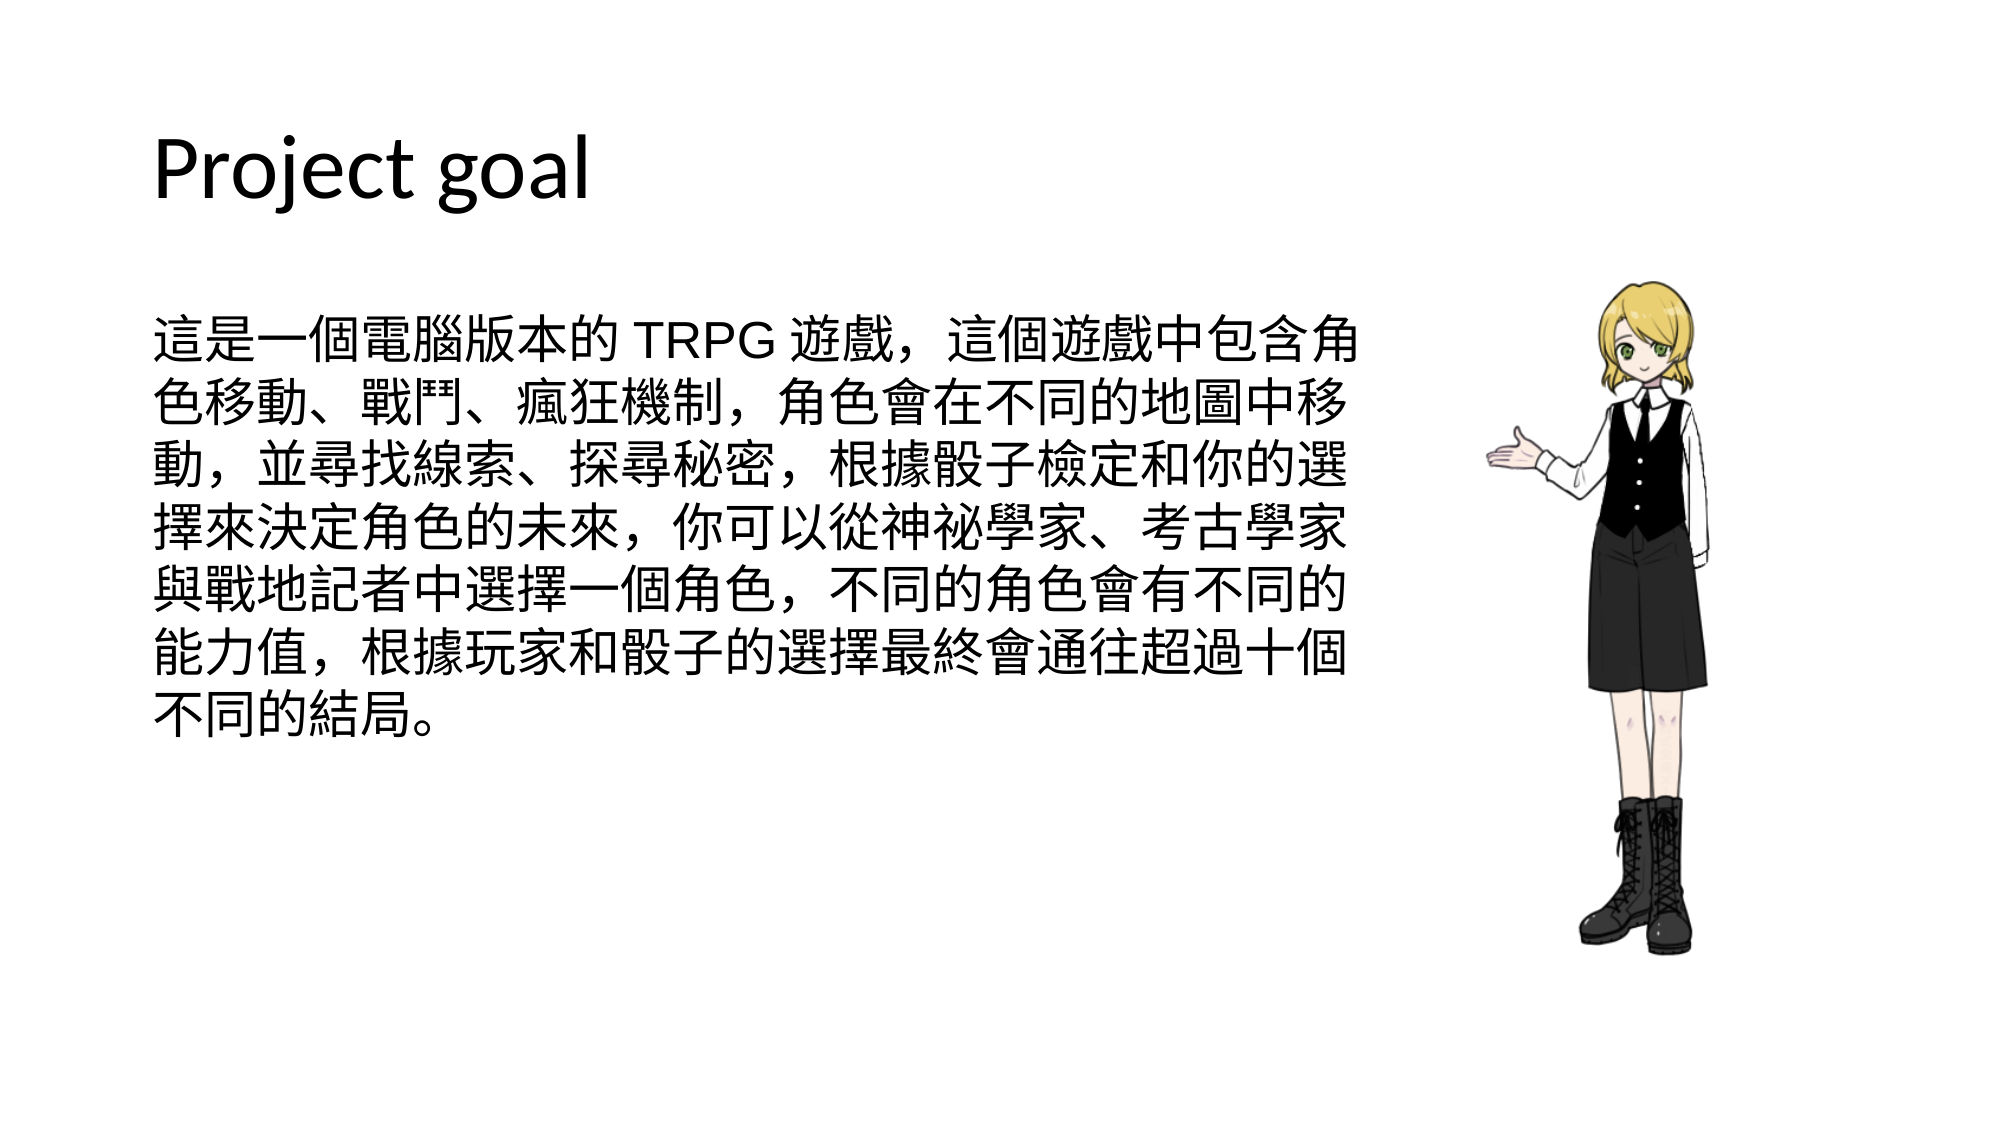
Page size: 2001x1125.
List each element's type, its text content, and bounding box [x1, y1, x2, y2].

title Project goal [137, 59, 1863, 278]
list 這是一個電腦版本的TRPG遊戲，這個遊戲中包含角色移動、戰鬥、瘋狂機制，角色會在不同的地圖中移動，並尋找線索、探尋秘密，根據骰子檢定和你的選擇來決定角色的未來，你可以從神祕學家、考古學家與戰地記者中選擇一個角色，不同的角色會有不同的能力值，根據玩家和骰子的選擇最終會通往超過十個不同的結局。 [137, 299, 1395, 1014]
picture [1290, 248, 2000, 959]
